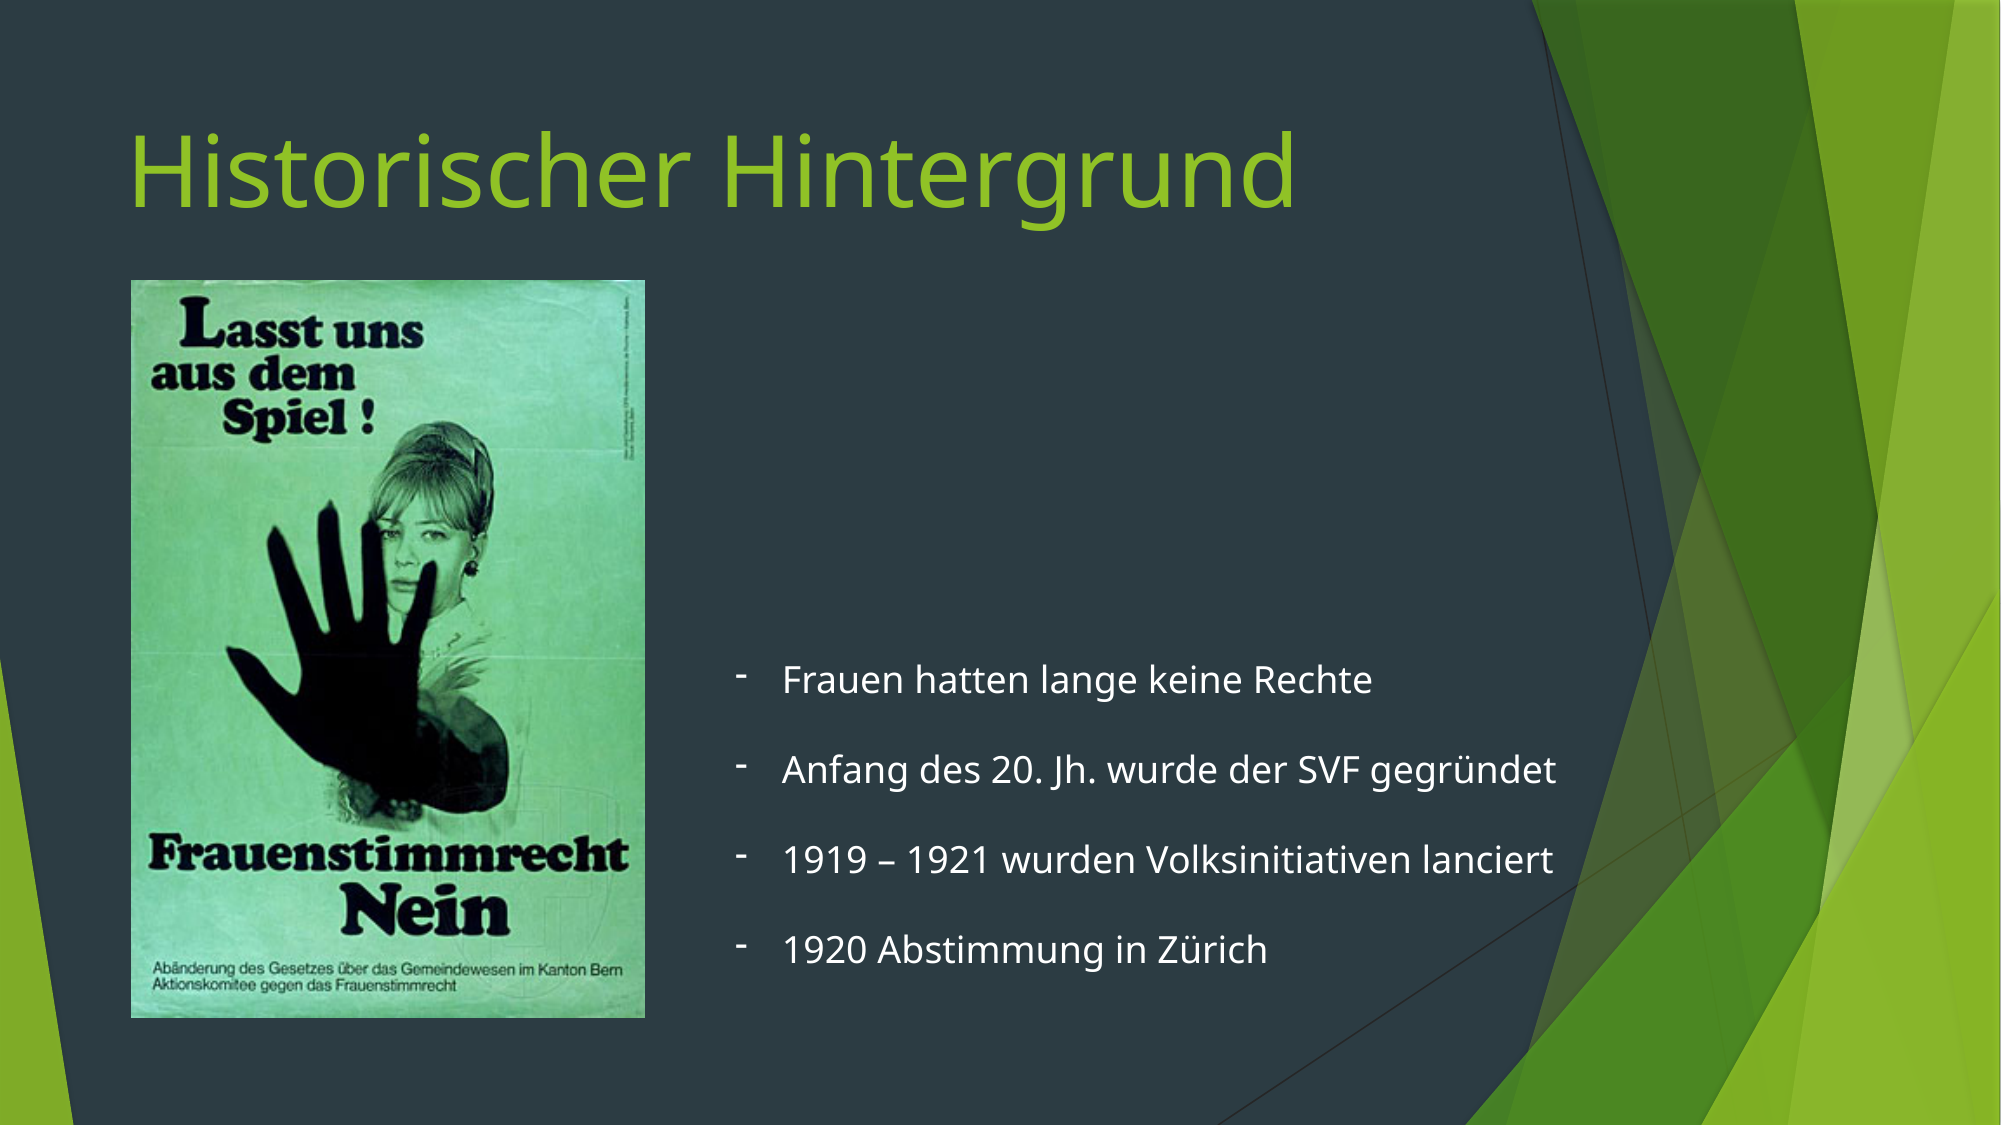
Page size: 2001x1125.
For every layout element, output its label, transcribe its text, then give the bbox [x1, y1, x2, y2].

text_box Frauen hatten lange keine Rechte Anfang des 20. Jh. wurde der SVF gegründet 1919 – 1921 wurden Volksinitiativen lanciert 1920 Abstimmung in Zürich [720, 649, 1573, 979]
picture [130, 279, 646, 1019]
title Historischer Hintergrund [111, 99, 1522, 317]
